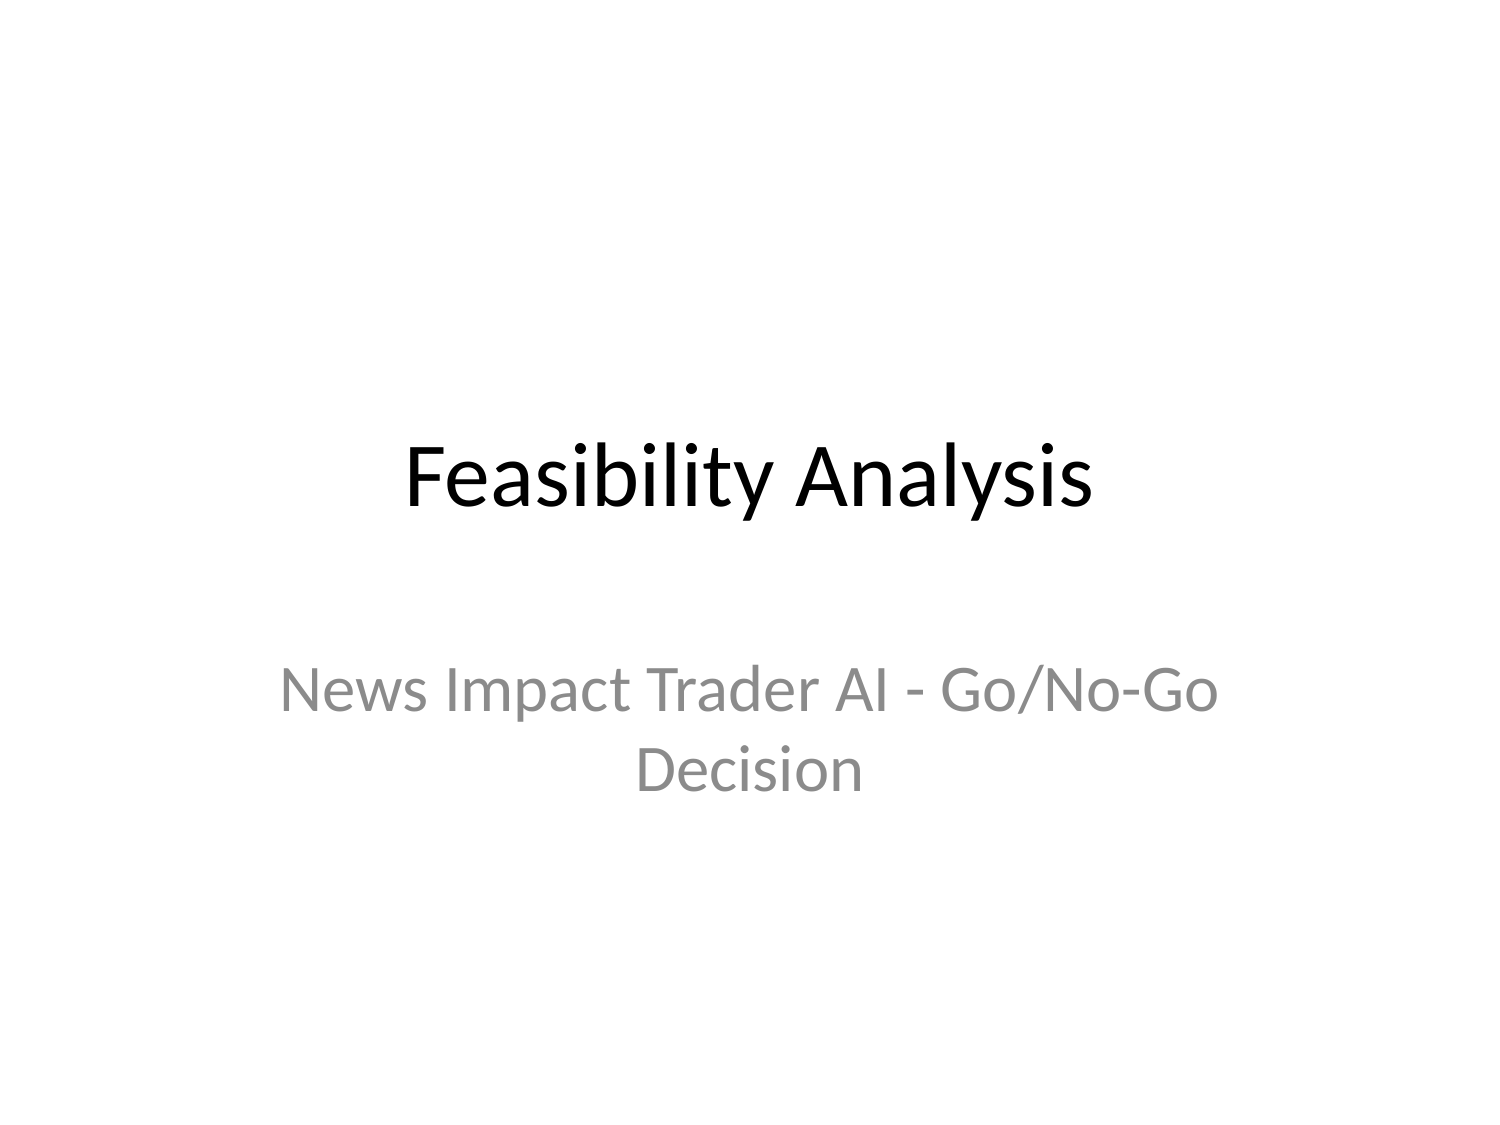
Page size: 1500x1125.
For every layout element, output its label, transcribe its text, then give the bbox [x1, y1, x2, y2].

title Feasibility Analysis [112, 349, 1388, 591]
subtitle News Impact Trader AI - Go/No-Go Decision [225, 637, 1275, 925]
